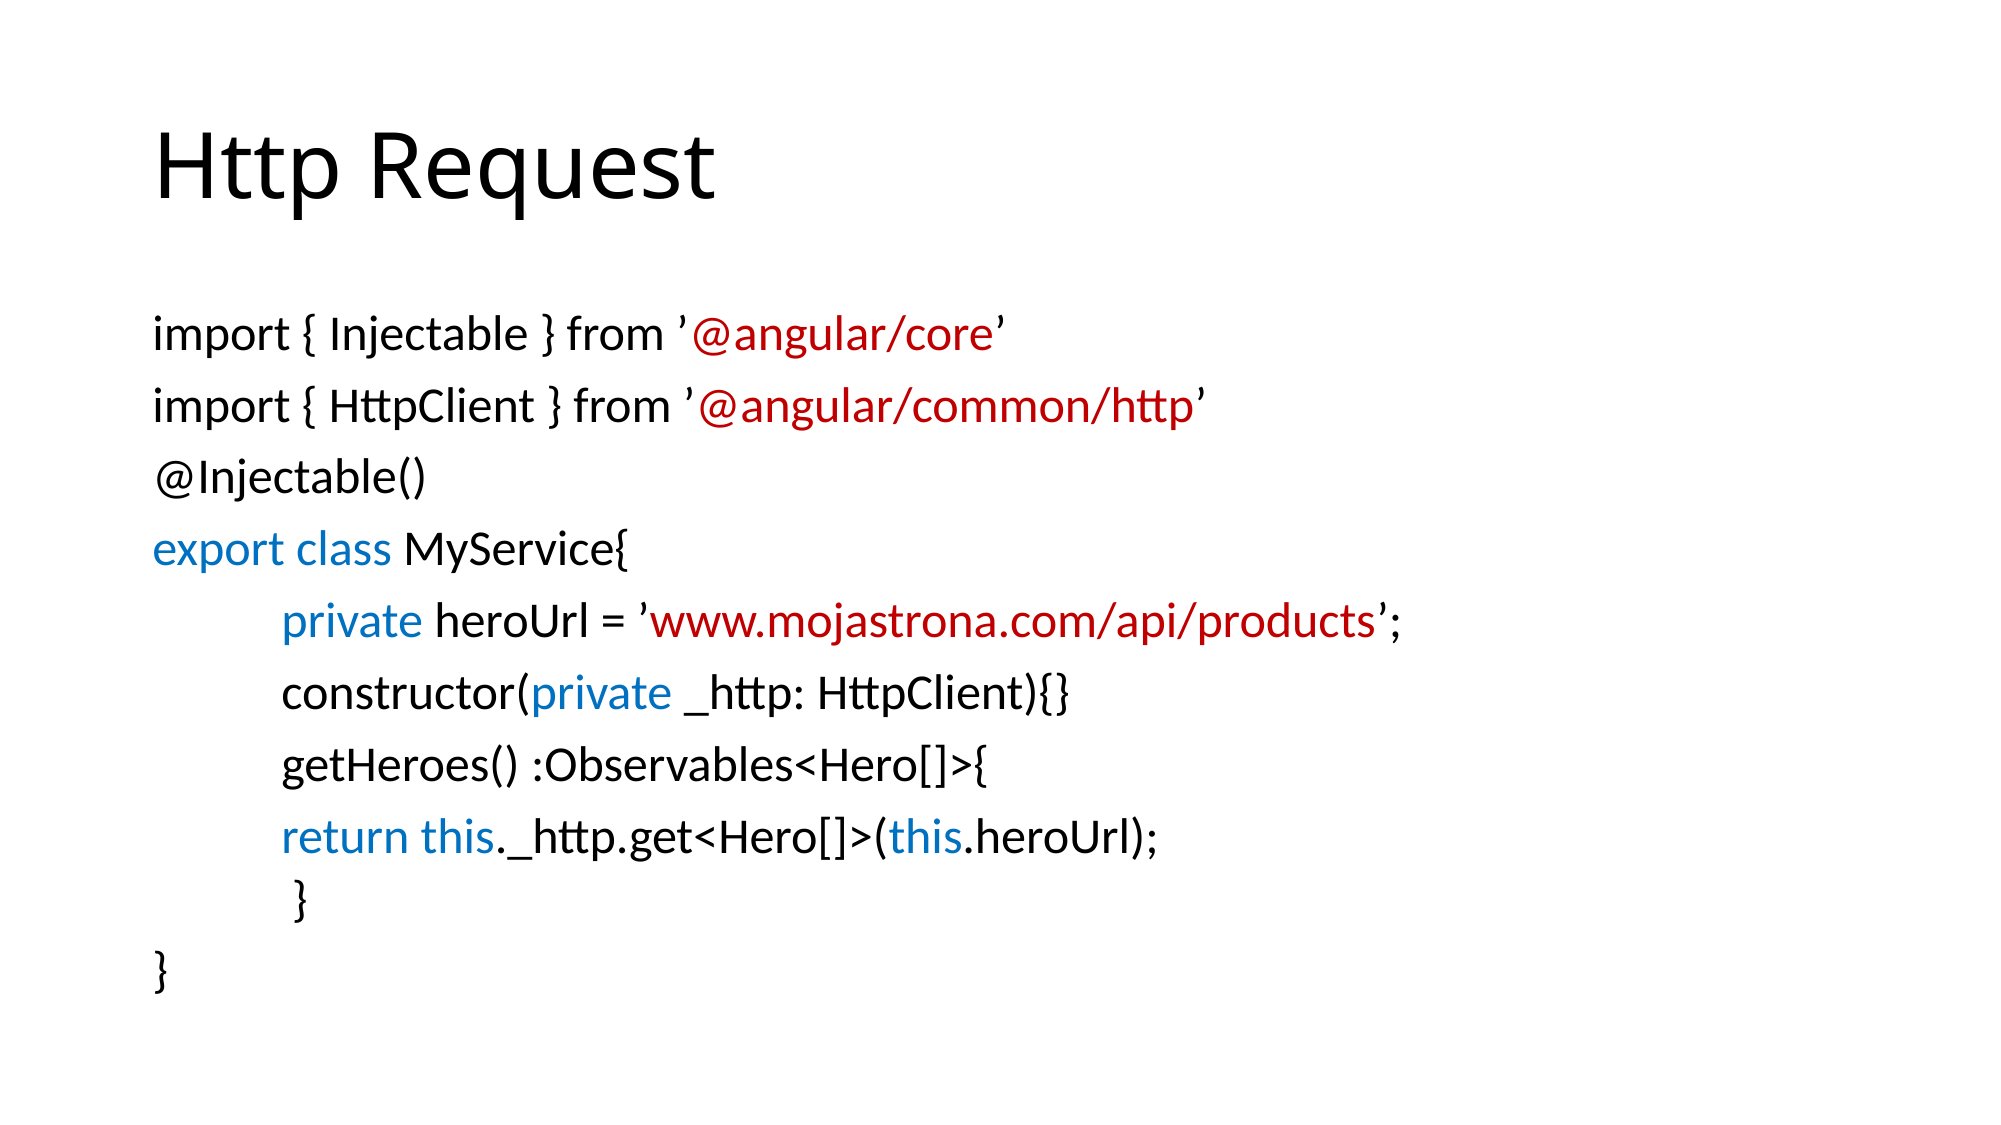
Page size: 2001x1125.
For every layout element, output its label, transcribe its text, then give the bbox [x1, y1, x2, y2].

list import { Injectable } from ’@angular/core’ import { HttpClient } from ’@angular/common/http’ @Injectable() export class MyService{ private heroUrl = ’www.mojastrona.com/api/products’; constructor(private _http: HttpClient){} getHeroes() :Observables<Hero[]>{ return this._http.get<Hero[]>(this.heroUrl); } } [137, 299, 1863, 1014]
title Http Request [137, 59, 1863, 278]
